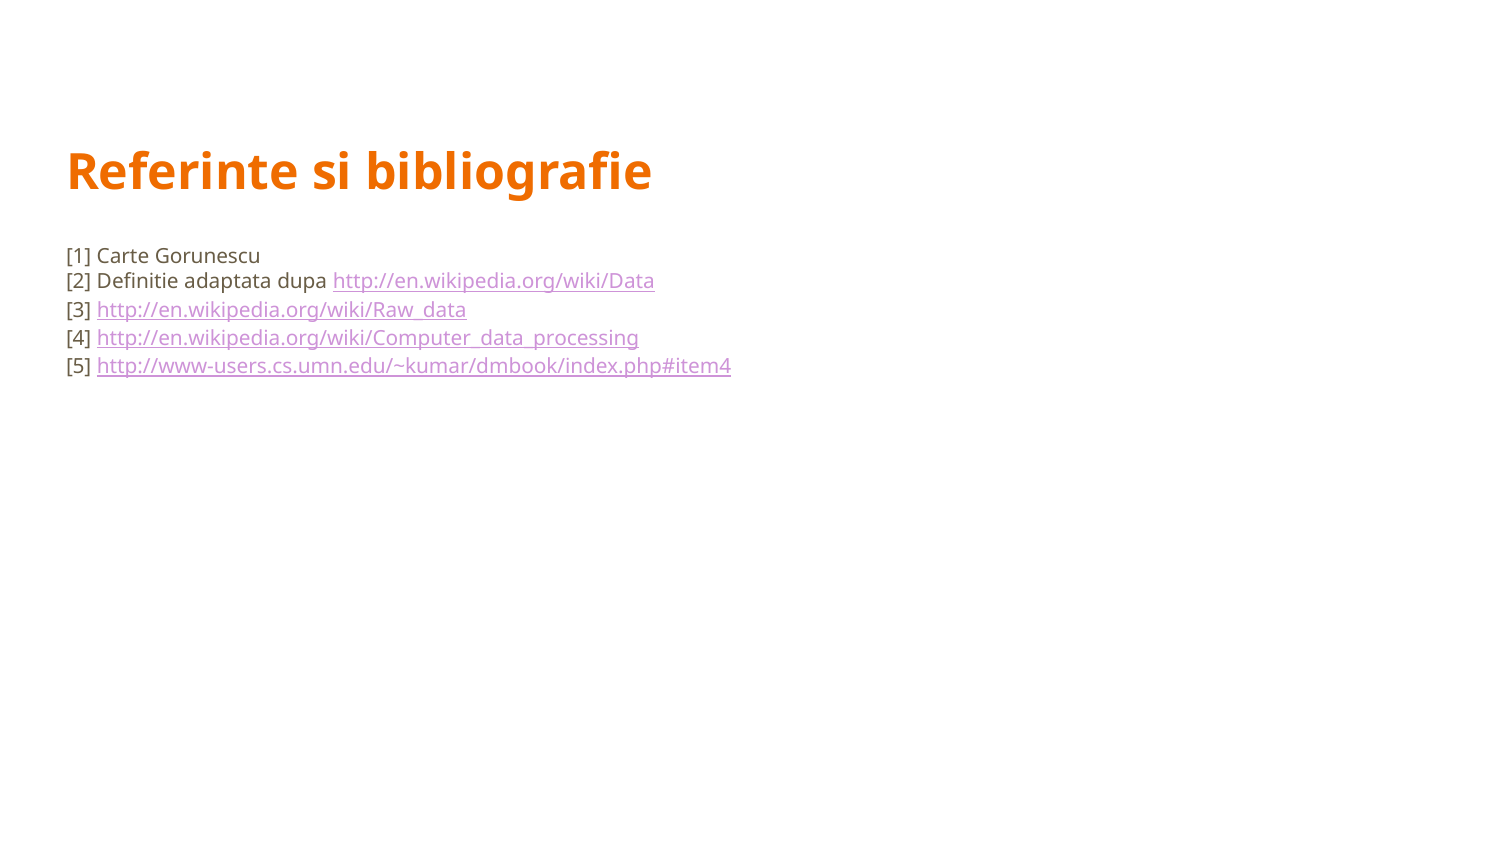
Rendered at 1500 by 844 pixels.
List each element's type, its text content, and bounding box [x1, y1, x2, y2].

title Referinte si bibliografie [51, 91, 1437, 216]
list [1] Carte Gorunescu [2] Definitie adaptata dupa http://en.wikipedia.org/wiki/Data [3] http://en.wikipedia.org/wiki/Raw_data [4] http://en.wikipedia.org/wiki/Computer_data_processing [5] http://www-users.cs.umn.edu/~kumar/dmbook/index.php#item4 [51, 227, 1437, 750]
